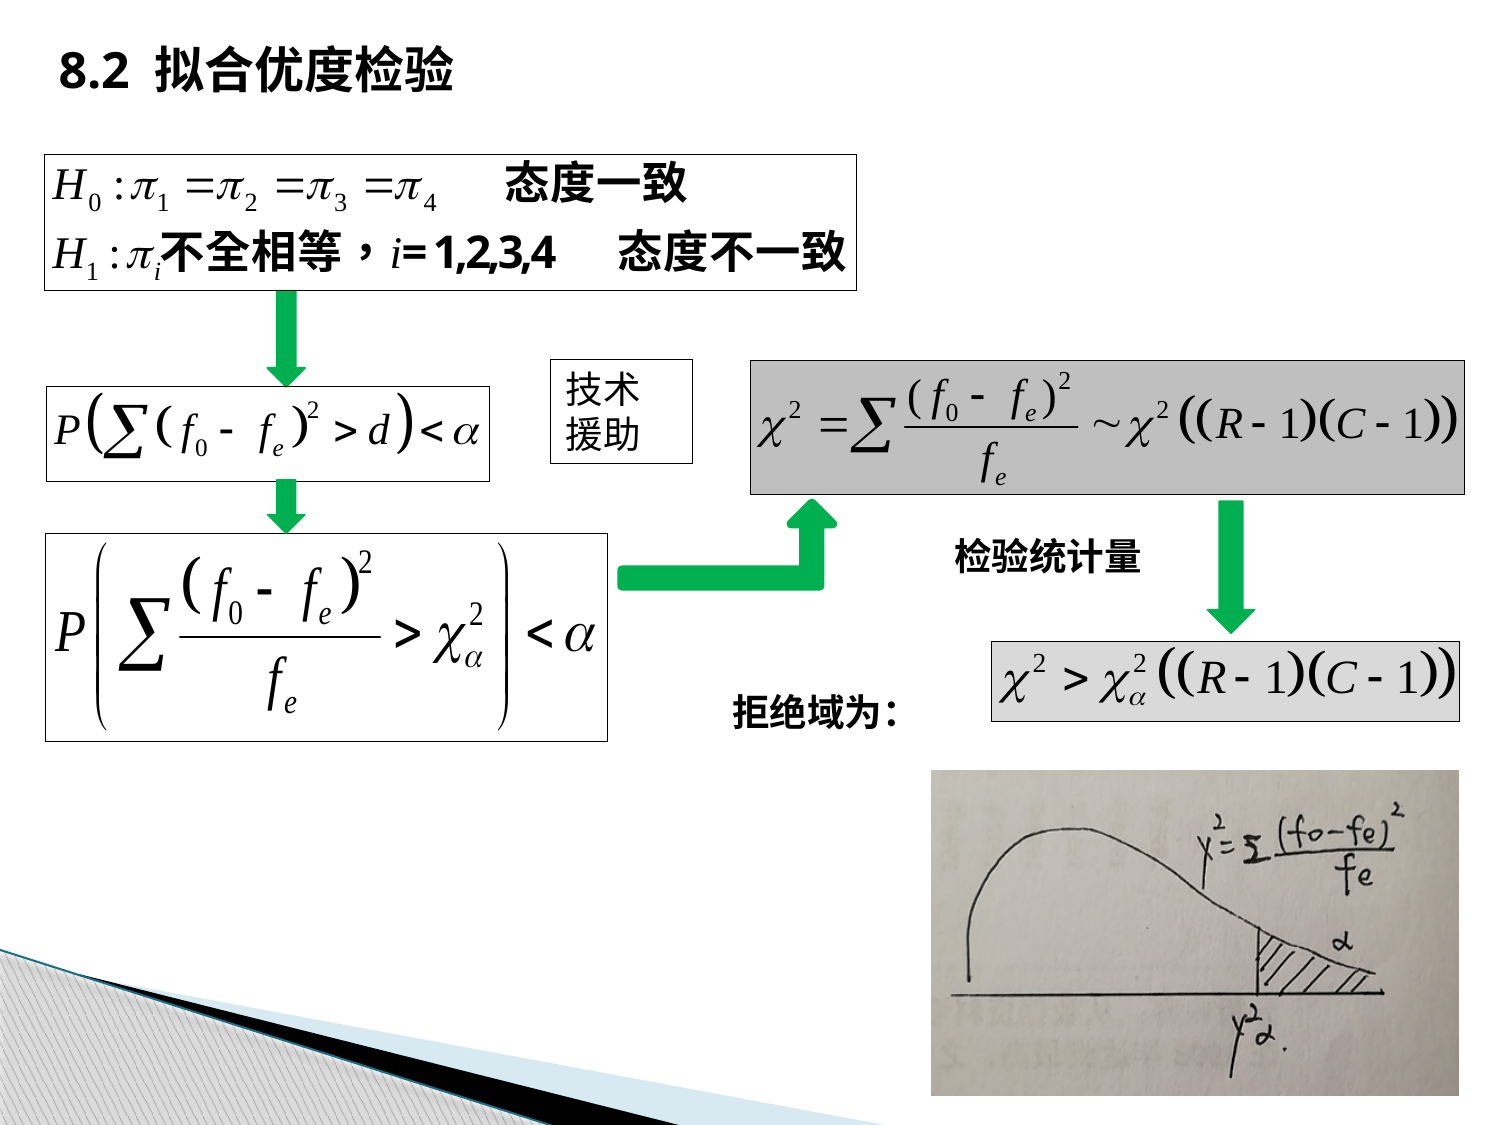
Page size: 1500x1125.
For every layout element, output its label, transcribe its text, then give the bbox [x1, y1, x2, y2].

picture [930, 770, 1459, 1096]
text_box [263, 303, 310, 386]
text_box 拒绝域为： [717, 681, 935, 742]
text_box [45, 533, 608, 742]
text_box [1202, 507, 1260, 638]
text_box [991, 641, 1461, 722]
text_box 8.2 拟合优度检验 [43, 30, 470, 106]
text_box 检验统计量 [939, 525, 1188, 586]
text_box [617, 507, 838, 591]
text_box 技术援助 [550, 359, 693, 464]
text_box [263, 493, 310, 533]
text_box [45, 386, 490, 482]
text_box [43, 154, 857, 291]
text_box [749, 360, 1465, 495]
